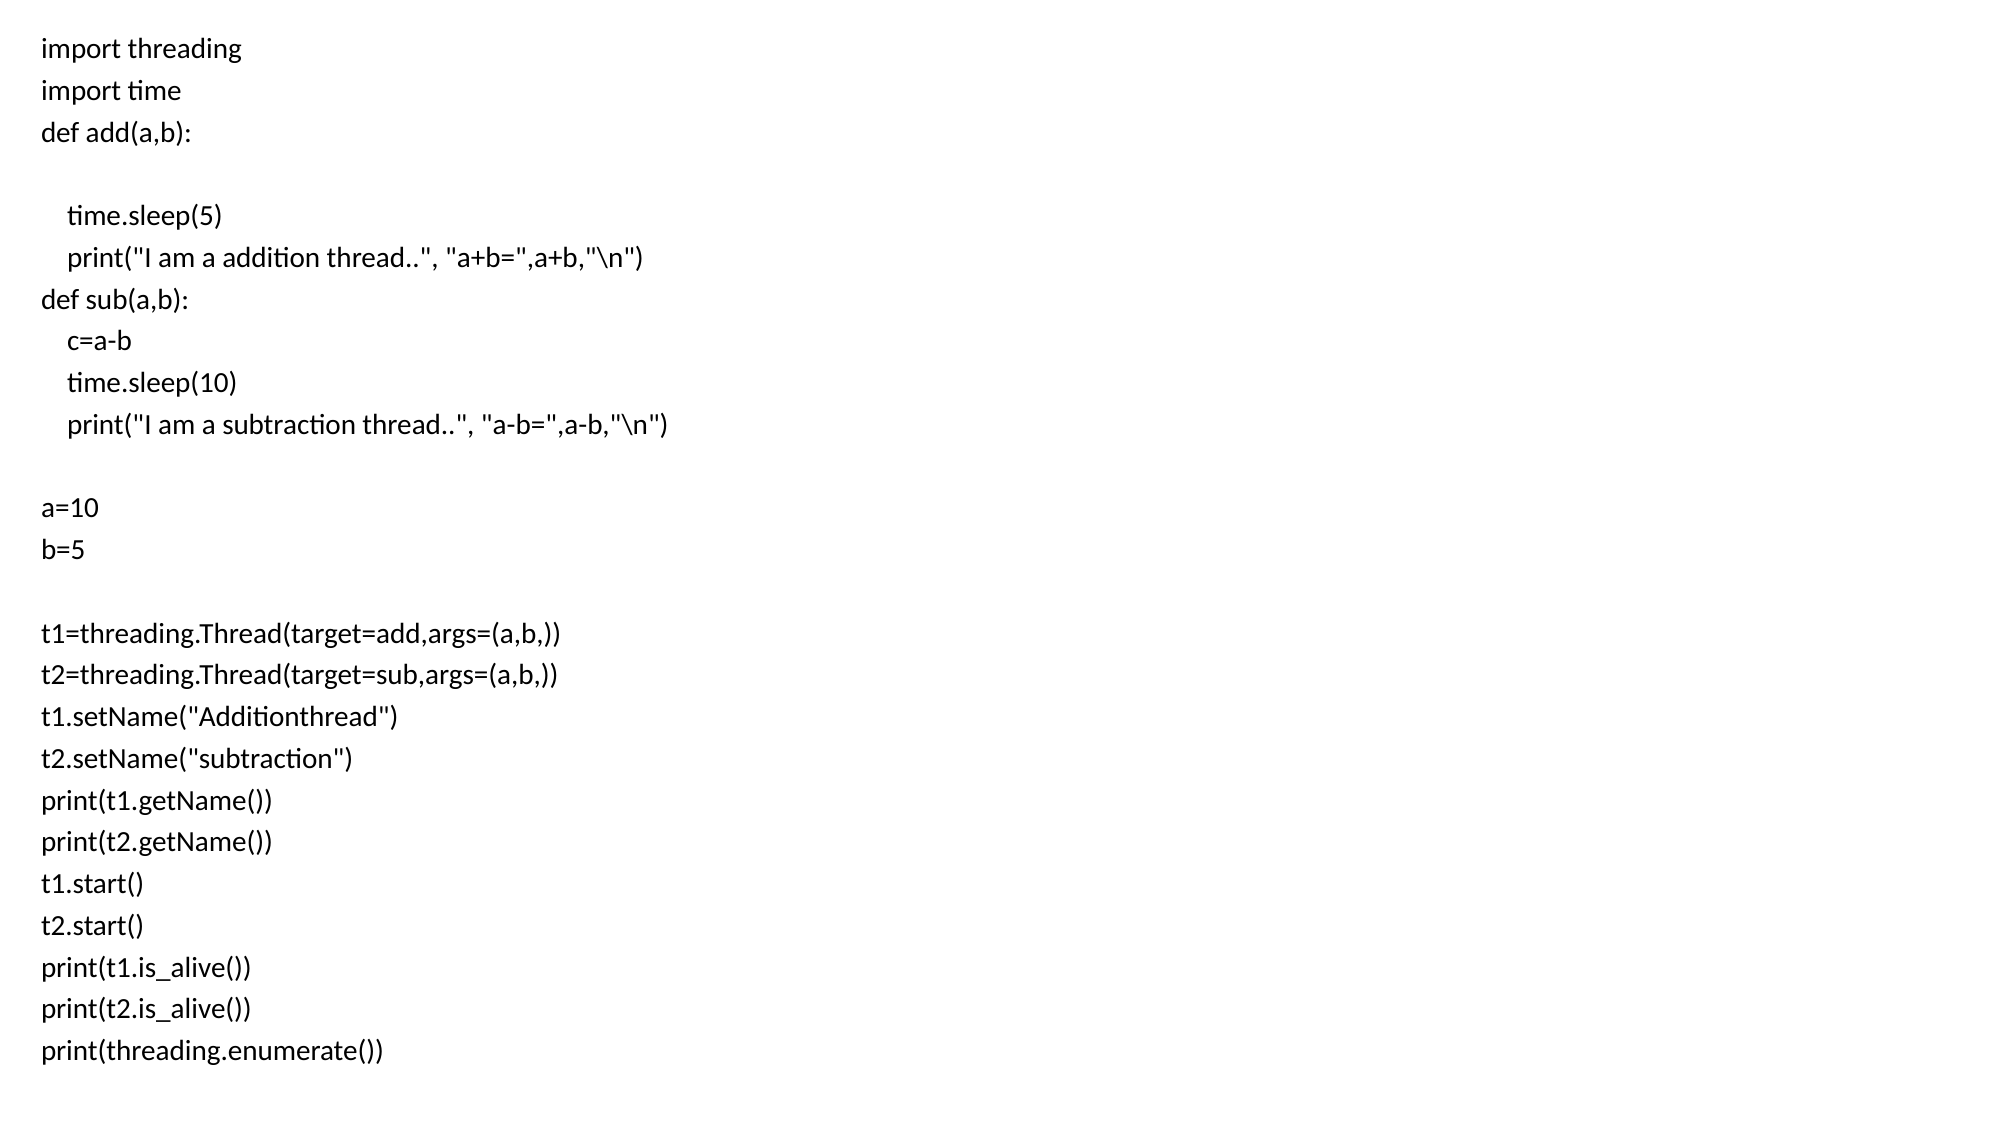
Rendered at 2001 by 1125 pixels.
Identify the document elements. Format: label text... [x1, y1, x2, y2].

list import threading import time def add(a,b): time.sleep(5) print("I am a addition thread..", "a+b=",a+b,"\n") def sub(a,b): c=a-b time.sleep(10) print("I am a subtraction thread..", "a-b=",a-b,"\n") a=10 b=5 t1=threading.Thread(target=add,args=(a,b,)) t2=threading.Thread(target=sub,args=(a,b,)) t1.setName("Additionthread") t2.setName("subtraction") print(t1.getName()) print(t2.getName()) t1.start() t2.start() print(t1.is_alive()) print(t2.is_alive()) print(threading.enumerate()) [26, 26, 1961, 1087]
